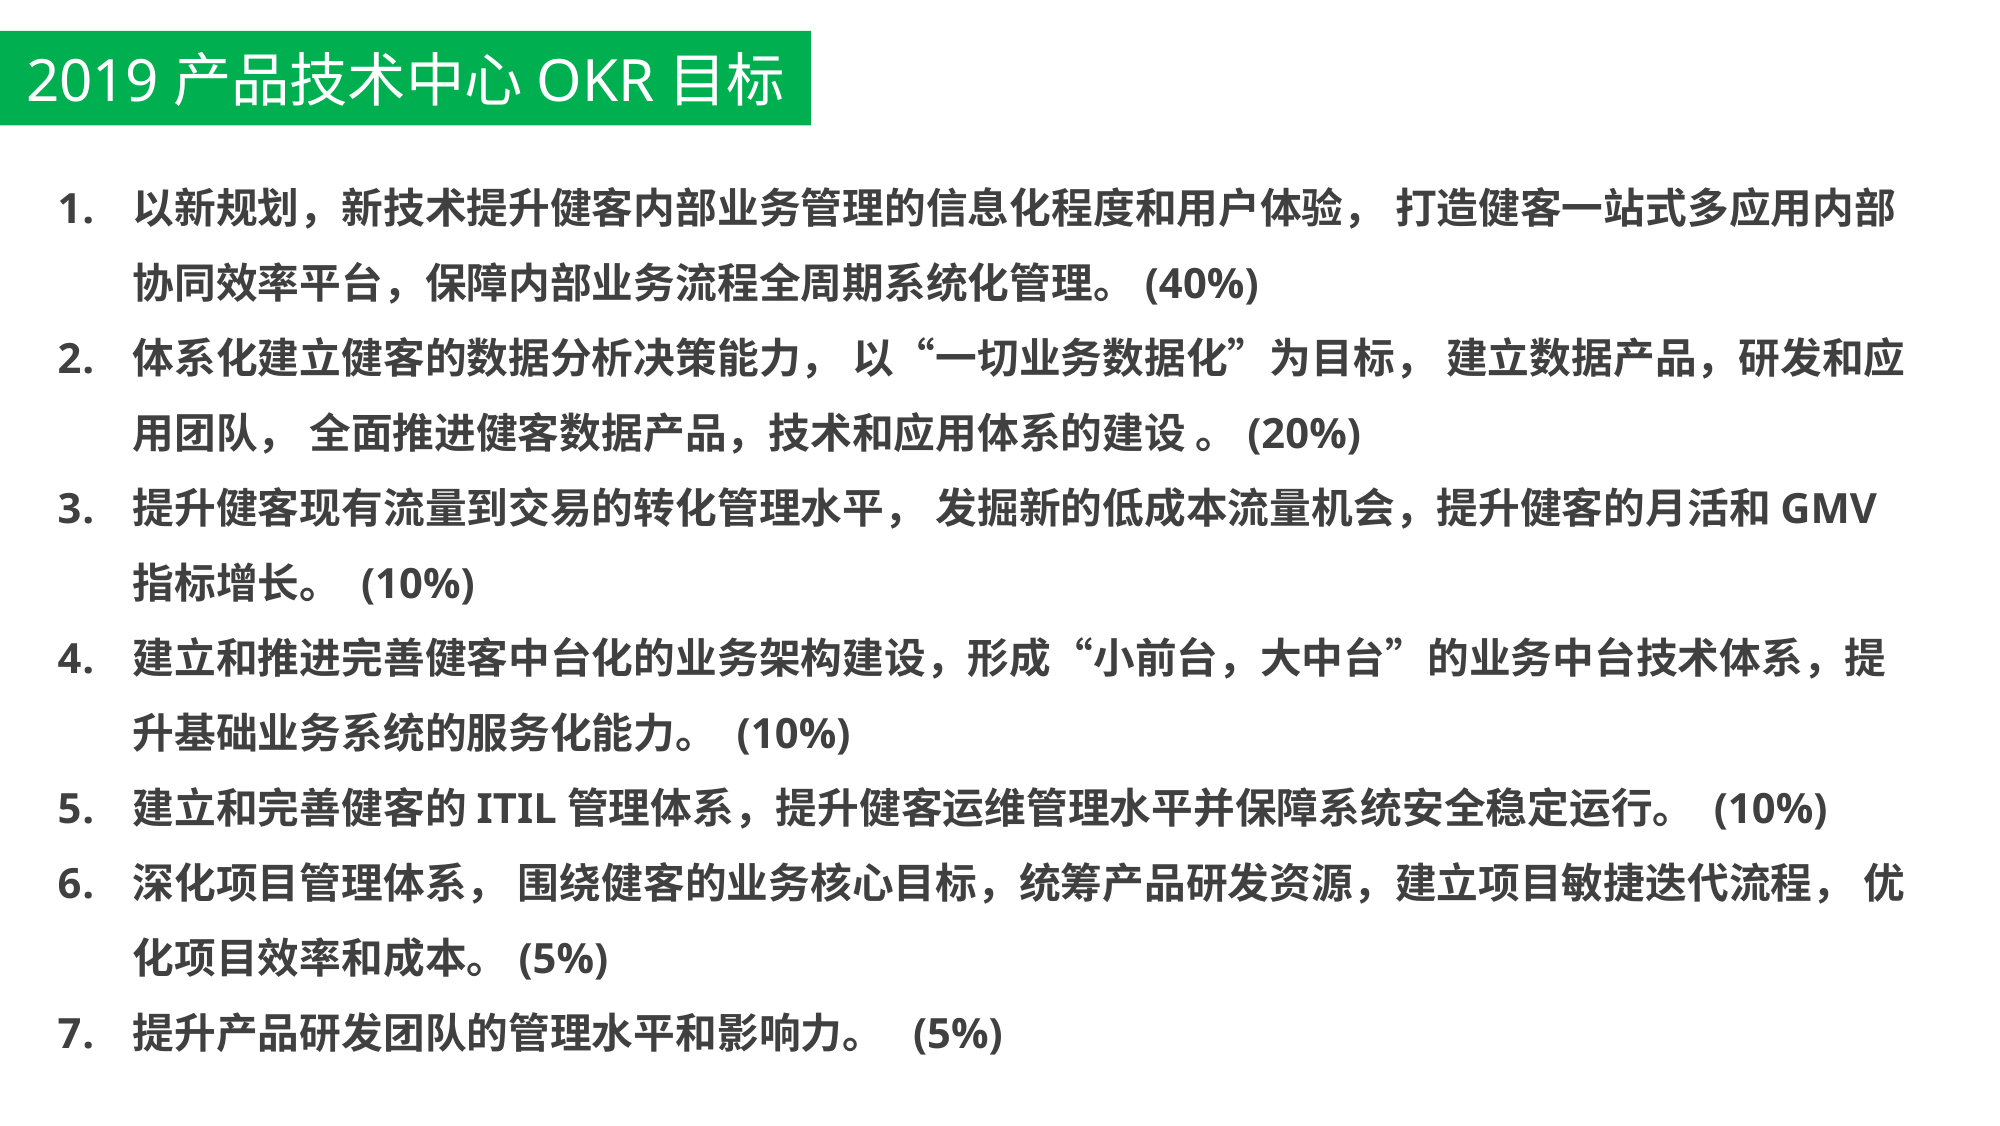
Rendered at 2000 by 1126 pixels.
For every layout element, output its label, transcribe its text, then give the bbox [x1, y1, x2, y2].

text_box 2019产品技术中心OKR目标 [0, 29, 813, 127]
text_box 以新规划，新技术提升健客内部业务管理的信息化程度和用户体验， 打造健客一站式多应用内部协同效率平台，保障内部业务流程全周期系统化管理。(40%) 体系化建立健客的数据分析决策能力， 以“一切业务数据化”为目标， 建立数据产品，研发和应用团队， 全面推进健客数据产品，技术和应用体系的建设 。(20%) 提升健客现有流量到交易的转化管理水平， 发掘新的低成本流量机会，提升健客的月活和GMV指标增长。 (10%) 建立和推进完善健客中台化的业务架构建设，形成“小前台，大中台”的业务中台技术体系，提升基础业务系统的服务化能力。 (10%) 建立和完善健客的ITIL管理体系，提升健客运维管理水平并保障系统安全稳定运行。 (10%) 深化项目管理体系， 围绕健客的业务核心目标，统筹产品研发资源，建立项目敏捷迭代流程， 优化项目效率和成本。(5%) 提升产品研发团队的管理水平和影响力。 (5%) [42, 149, 1922, 1126]
